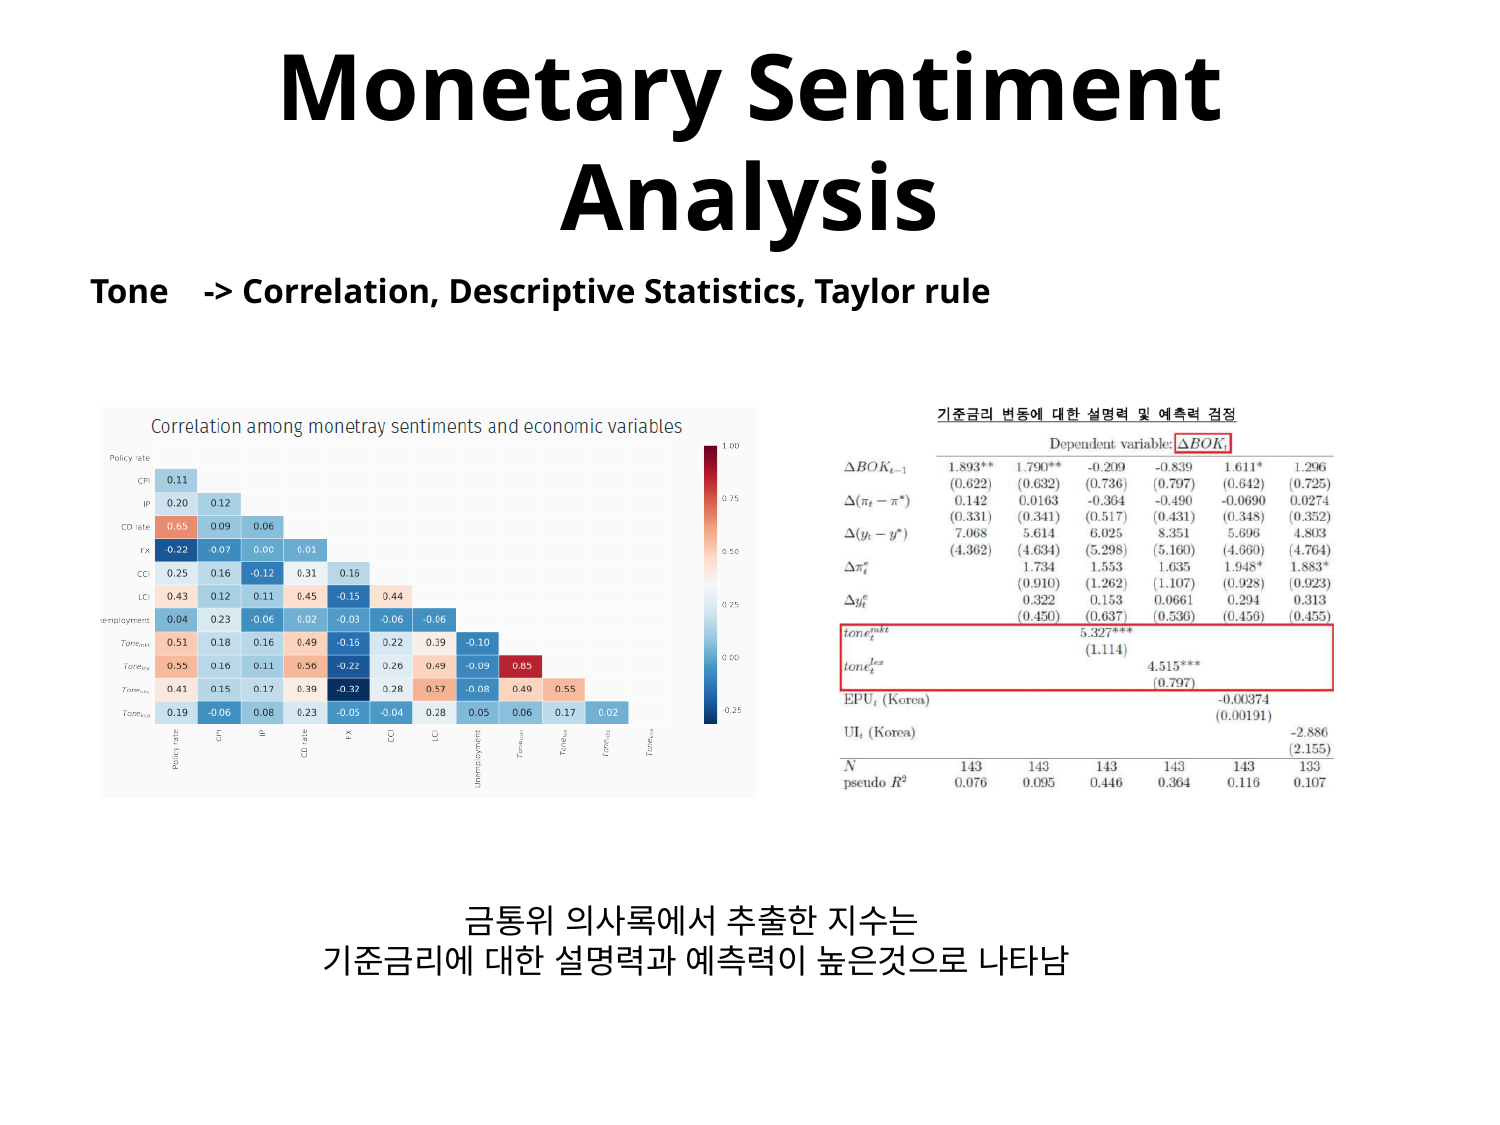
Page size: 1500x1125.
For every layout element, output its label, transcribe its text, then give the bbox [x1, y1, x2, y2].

text_box 금통위 의사록에서 추출한 지수는 기준금리에 대한 설명력과 예측력이 높은것으로 나타남 [88, 893, 1306, 988]
picture [808, 393, 1368, 803]
picture [100, 407, 757, 798]
title Monetary Sentiment Analysis [75, 45, 1425, 233]
list Tone -> Correlation, Descriptive Statistics, Taylor rule [75, 262, 1425, 1005]
